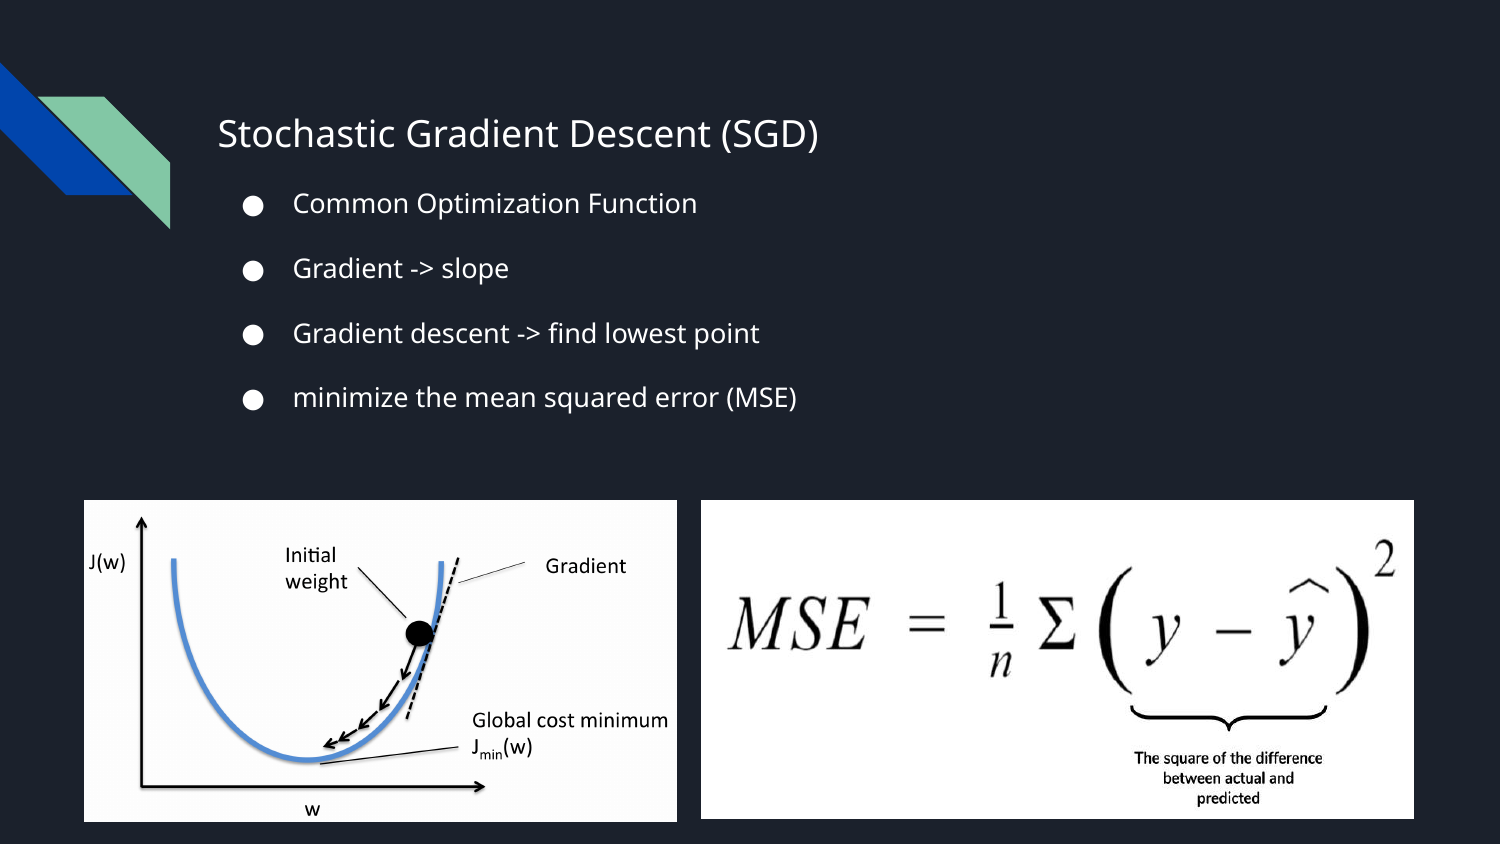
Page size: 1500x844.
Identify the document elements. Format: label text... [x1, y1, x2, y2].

title Stochastic Gradient Descent (SGD) Common Optimization Function Gradient -> slope Gradient descent -> find lowest point minimize the mean squared error (MSE) [202, 49, 1358, 473]
picture [701, 500, 1414, 819]
picture [84, 500, 677, 822]
